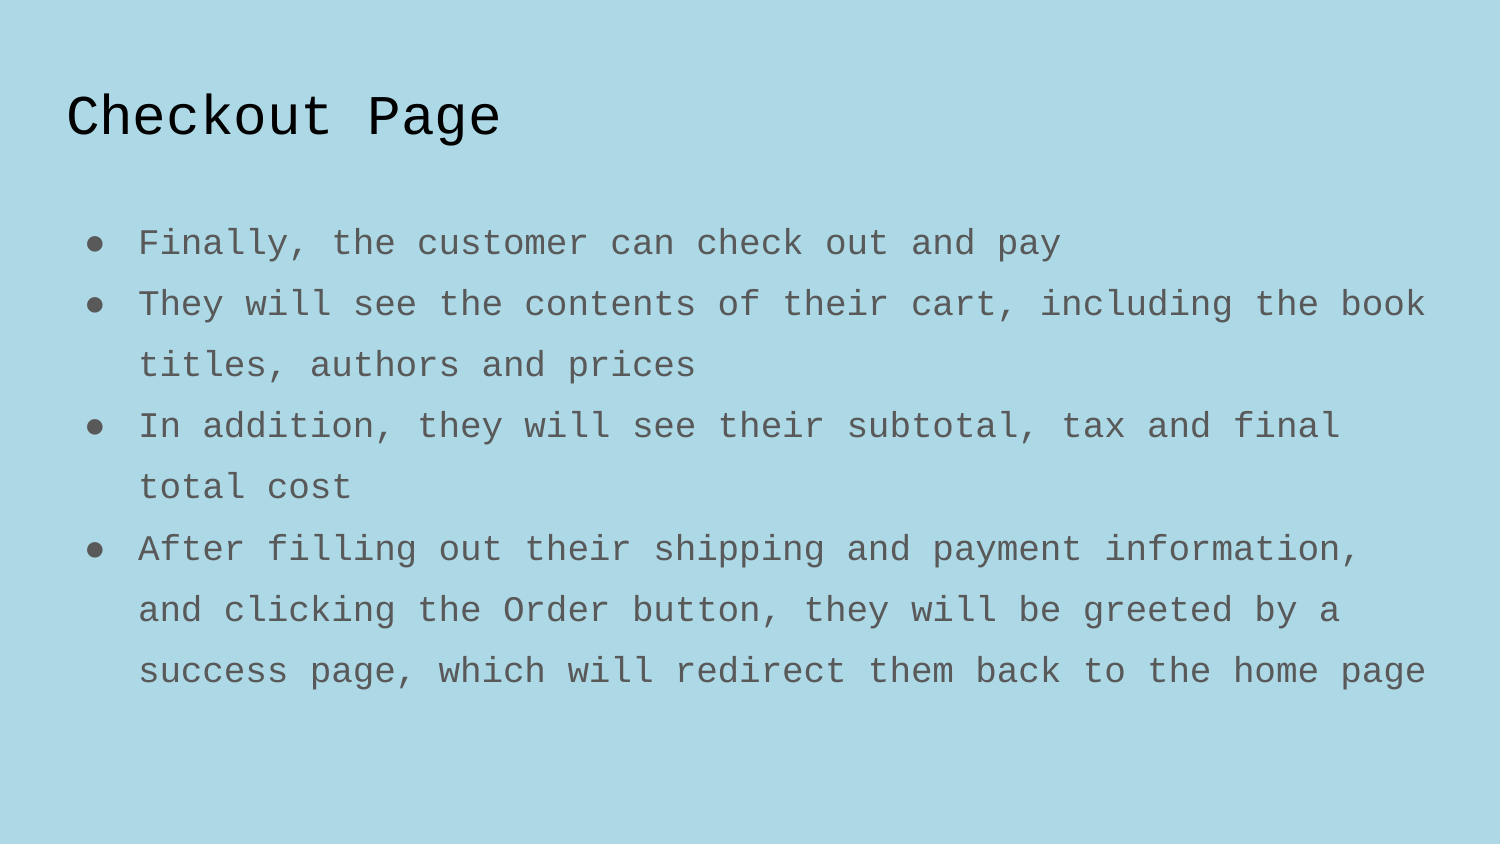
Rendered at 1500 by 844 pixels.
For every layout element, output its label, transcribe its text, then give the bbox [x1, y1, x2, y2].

title Checkout Page [51, 72, 1449, 167]
list Finally, the customer can check out and pay They will see the contents of their cart, including the book titles, authors and prices In addition, they will see their subtotal, tax and final total cost After filling out their shipping and payment information, and clicking the Order button, they will be greeted by a success page, which will redirect them back to the home page [51, 189, 1449, 750]
